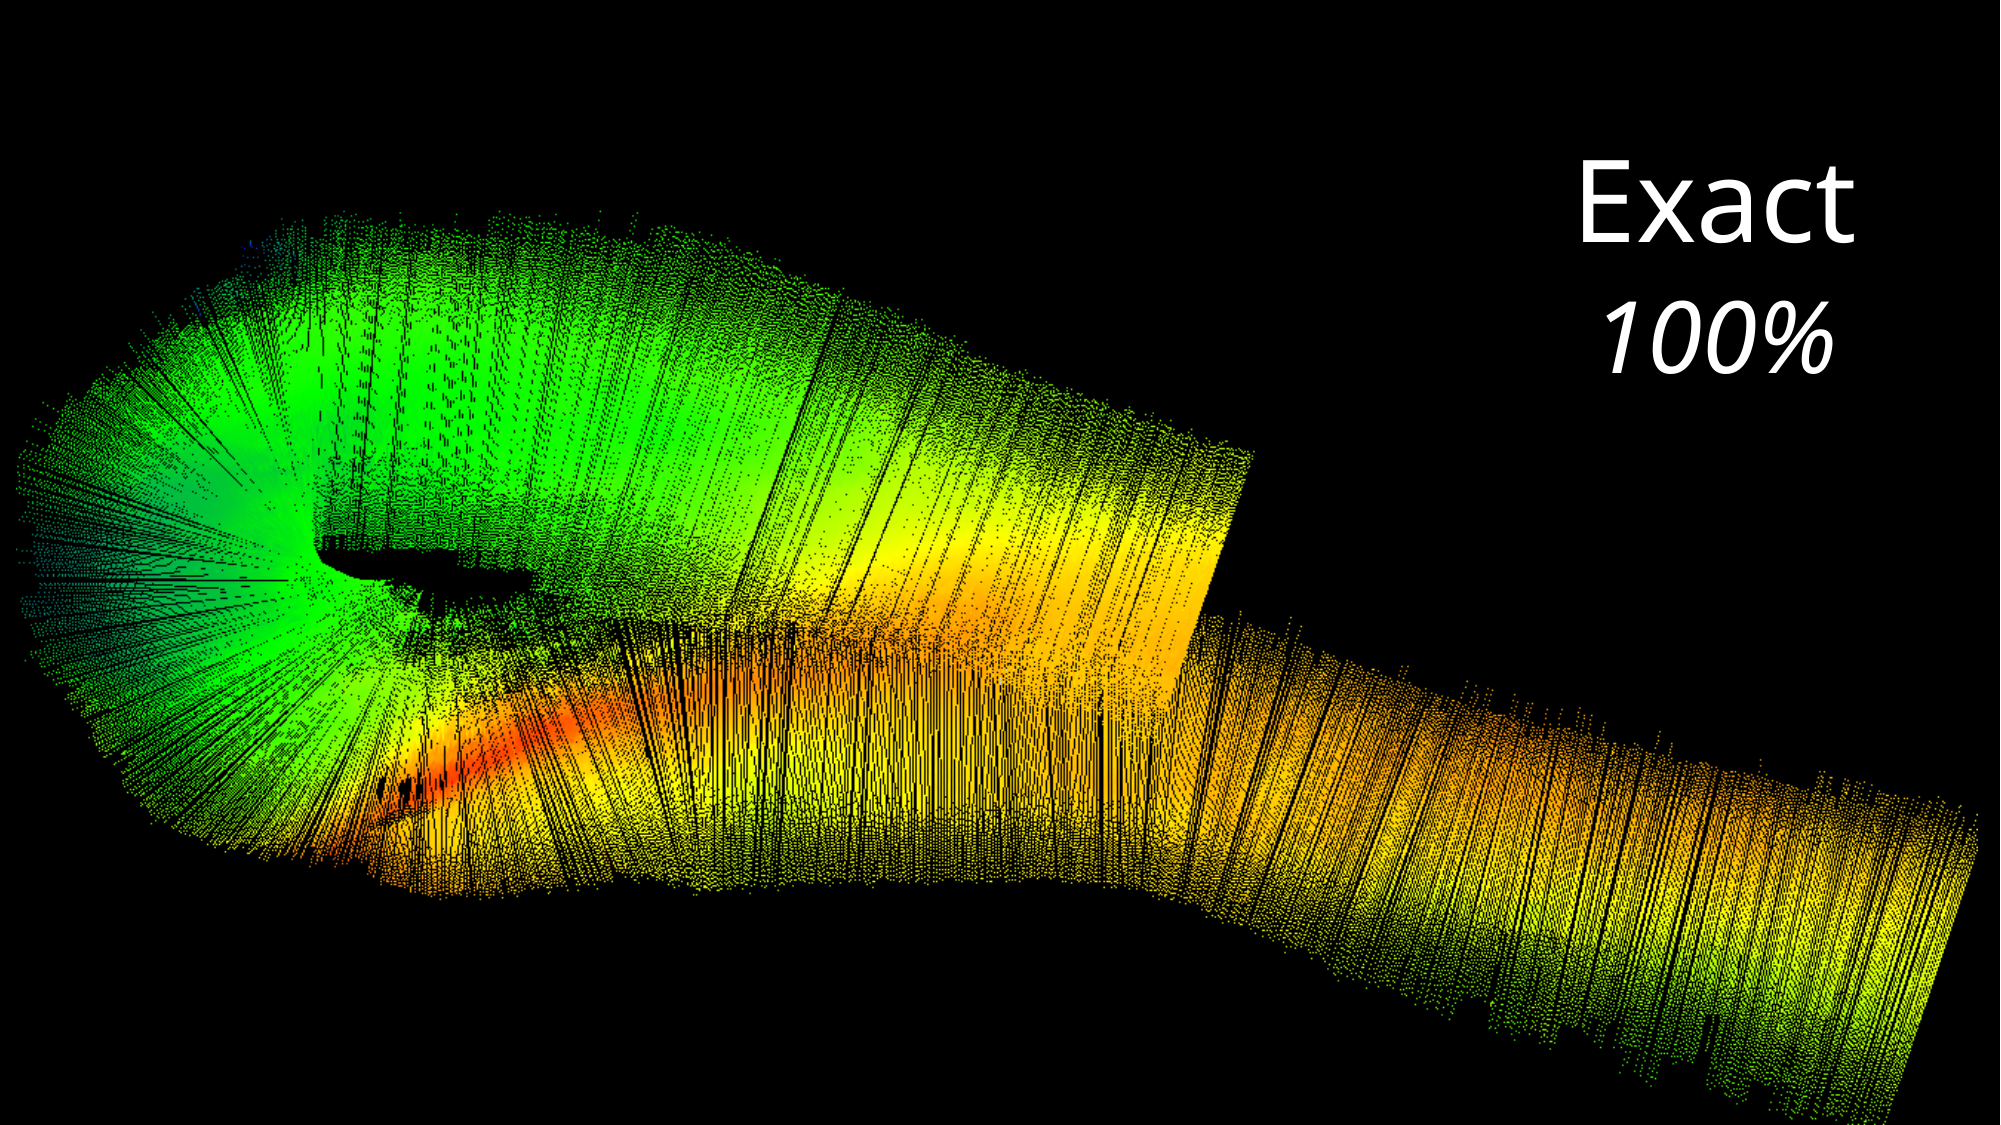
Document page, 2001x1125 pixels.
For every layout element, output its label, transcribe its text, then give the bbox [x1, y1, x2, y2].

text_box Exact [1467, 0, 1962, 208]
picture [16, 208, 1978, 1125]
